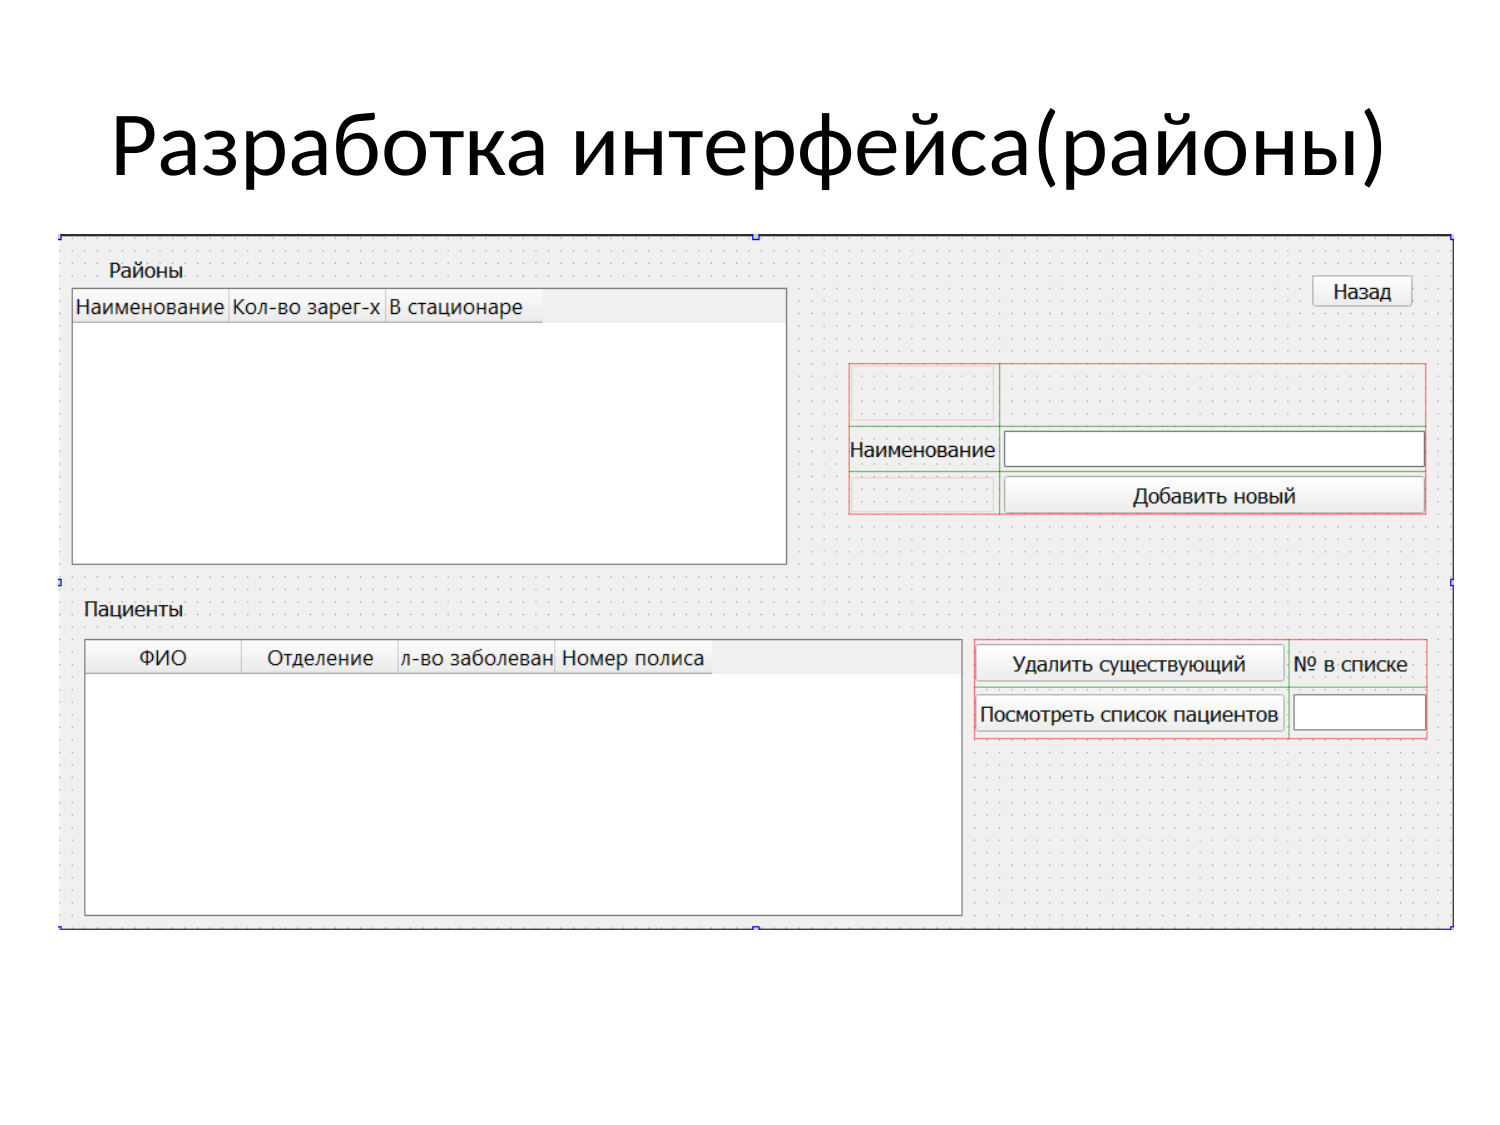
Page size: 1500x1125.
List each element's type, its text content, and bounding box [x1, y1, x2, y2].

title Разработка интерфейса(районы) [75, 45, 1425, 232]
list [58, 234, 1454, 930]
